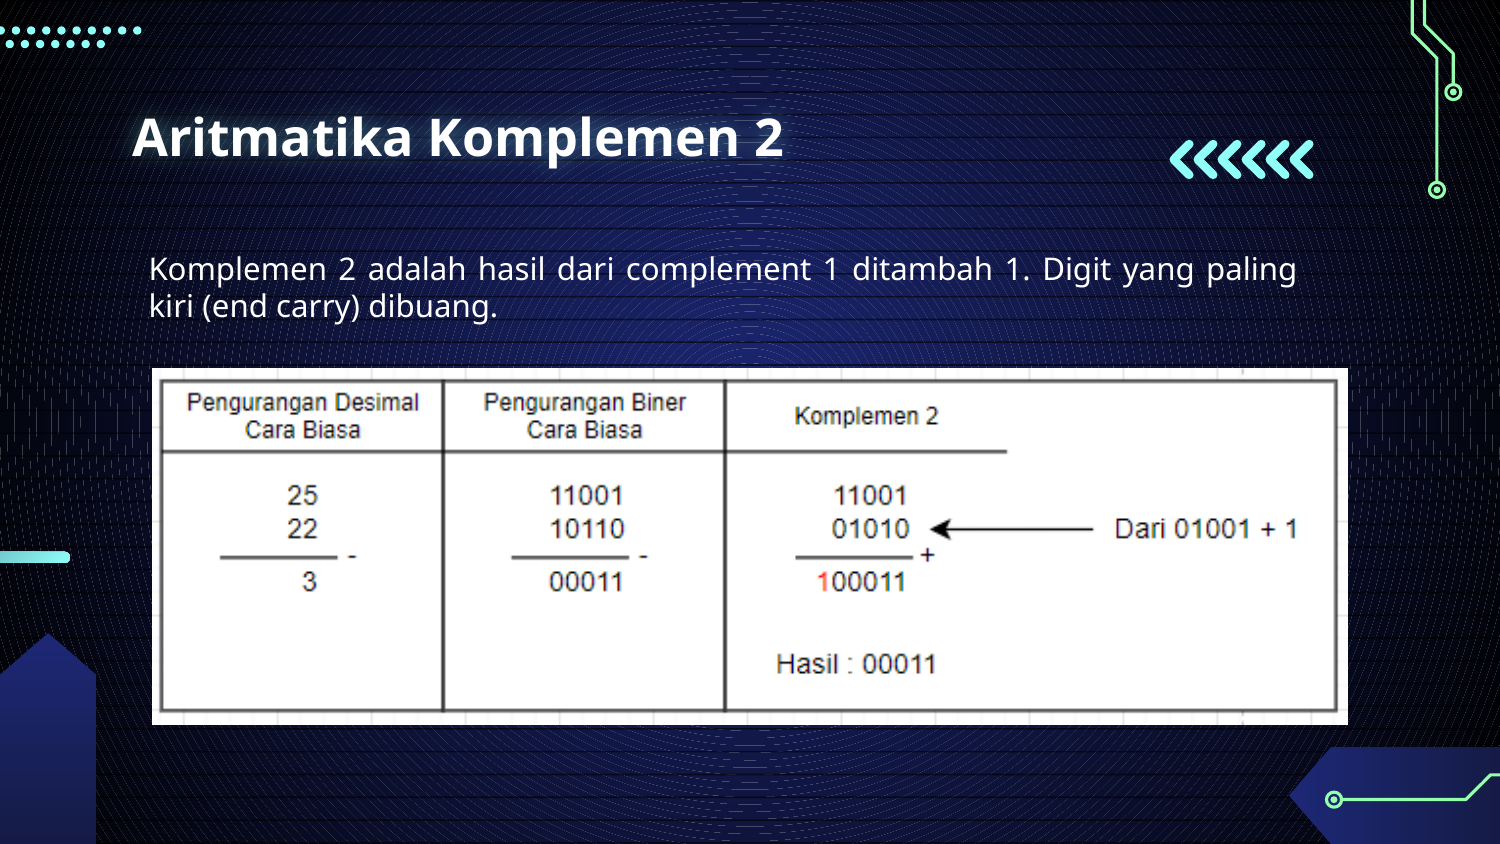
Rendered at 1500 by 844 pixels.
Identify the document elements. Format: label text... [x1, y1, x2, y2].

subtitle Komplemen 2 adalah hasil dari complement 1 ditambah 1. Digit yang paling kiri (end carry) dibuang. [133, 234, 1314, 360]
picture [152, 368, 1348, 725]
title Aritmatika Komplemen 2 [116, 88, 1383, 183]
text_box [1168, 139, 1315, 180]
